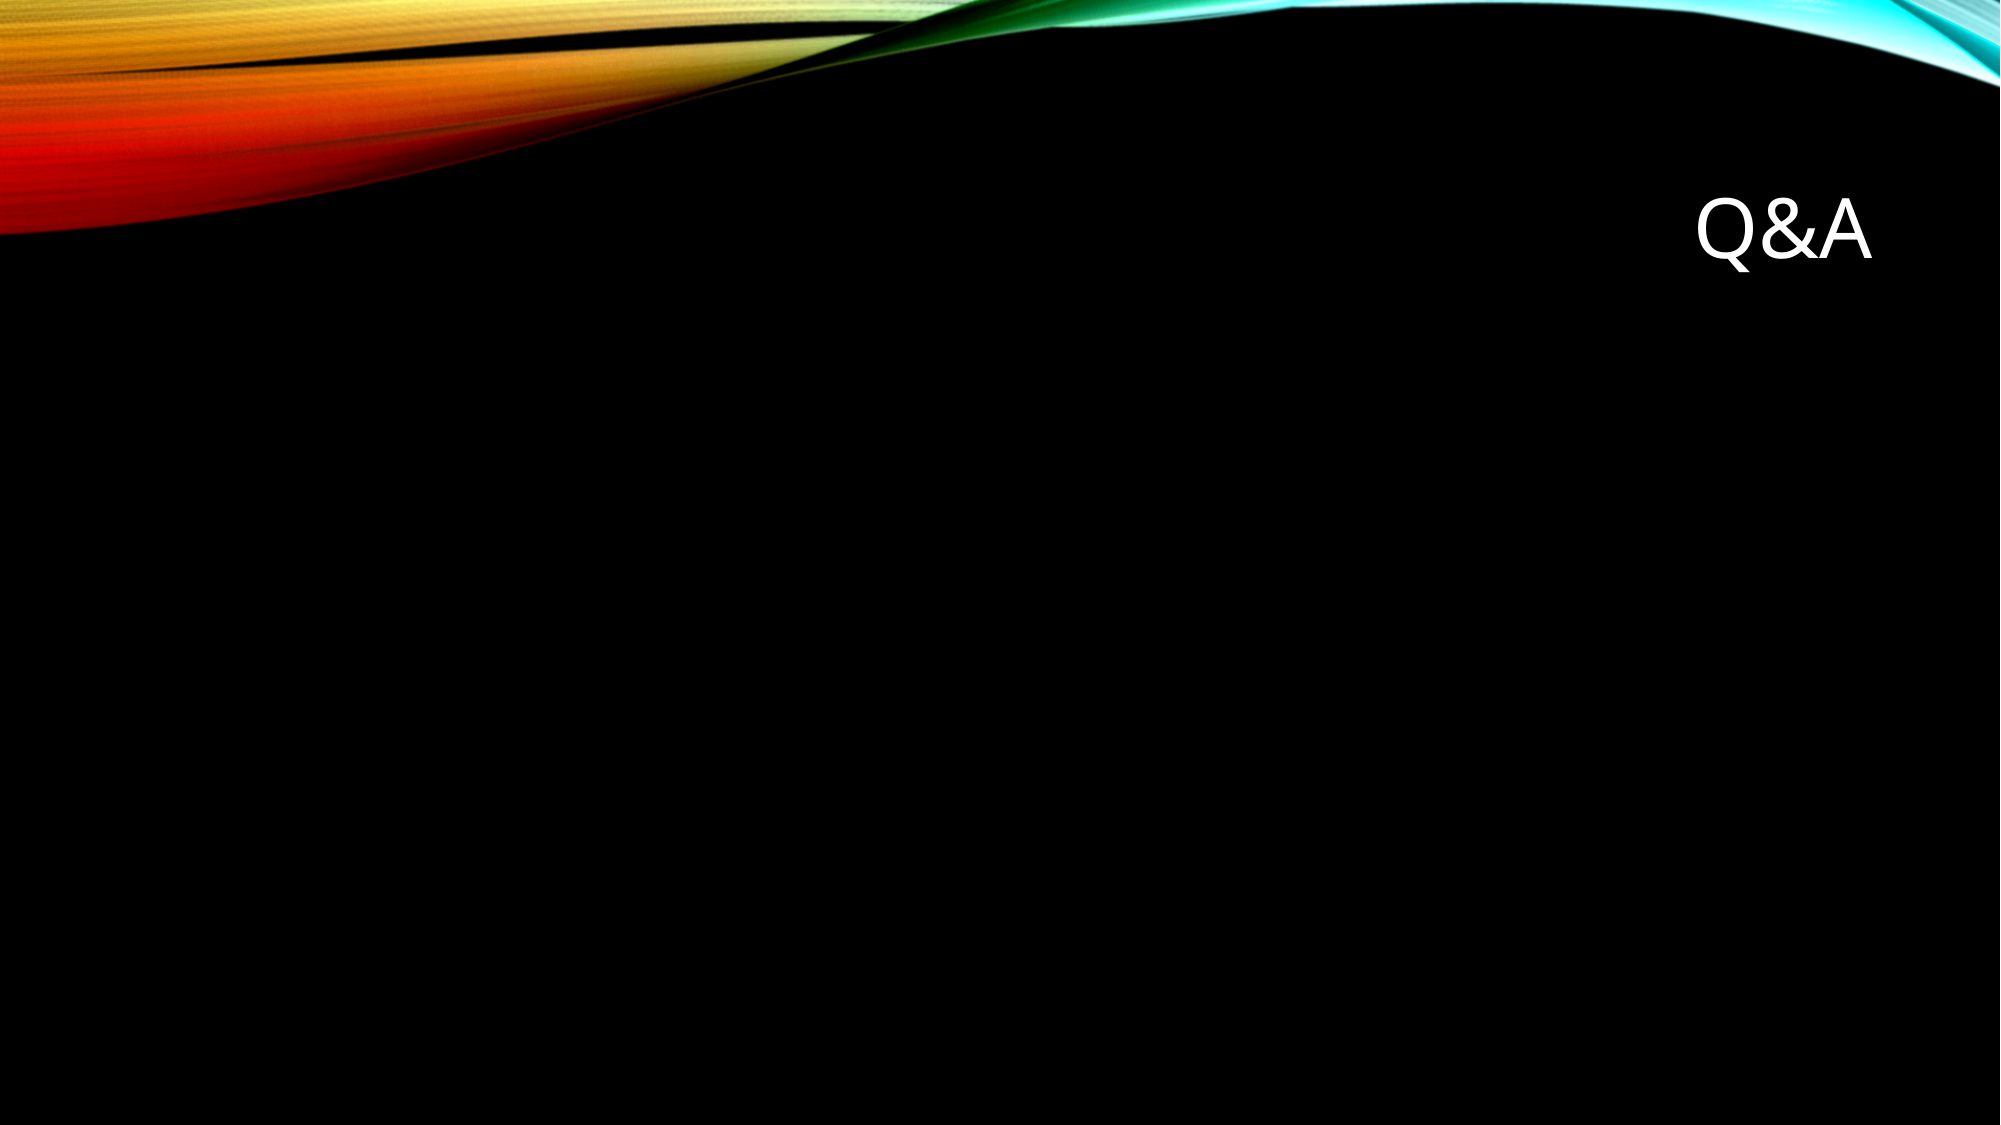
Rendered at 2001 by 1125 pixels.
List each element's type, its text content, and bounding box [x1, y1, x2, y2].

picture [0, 0, 2000, 237]
title Q&A [474, 125, 1888, 338]
